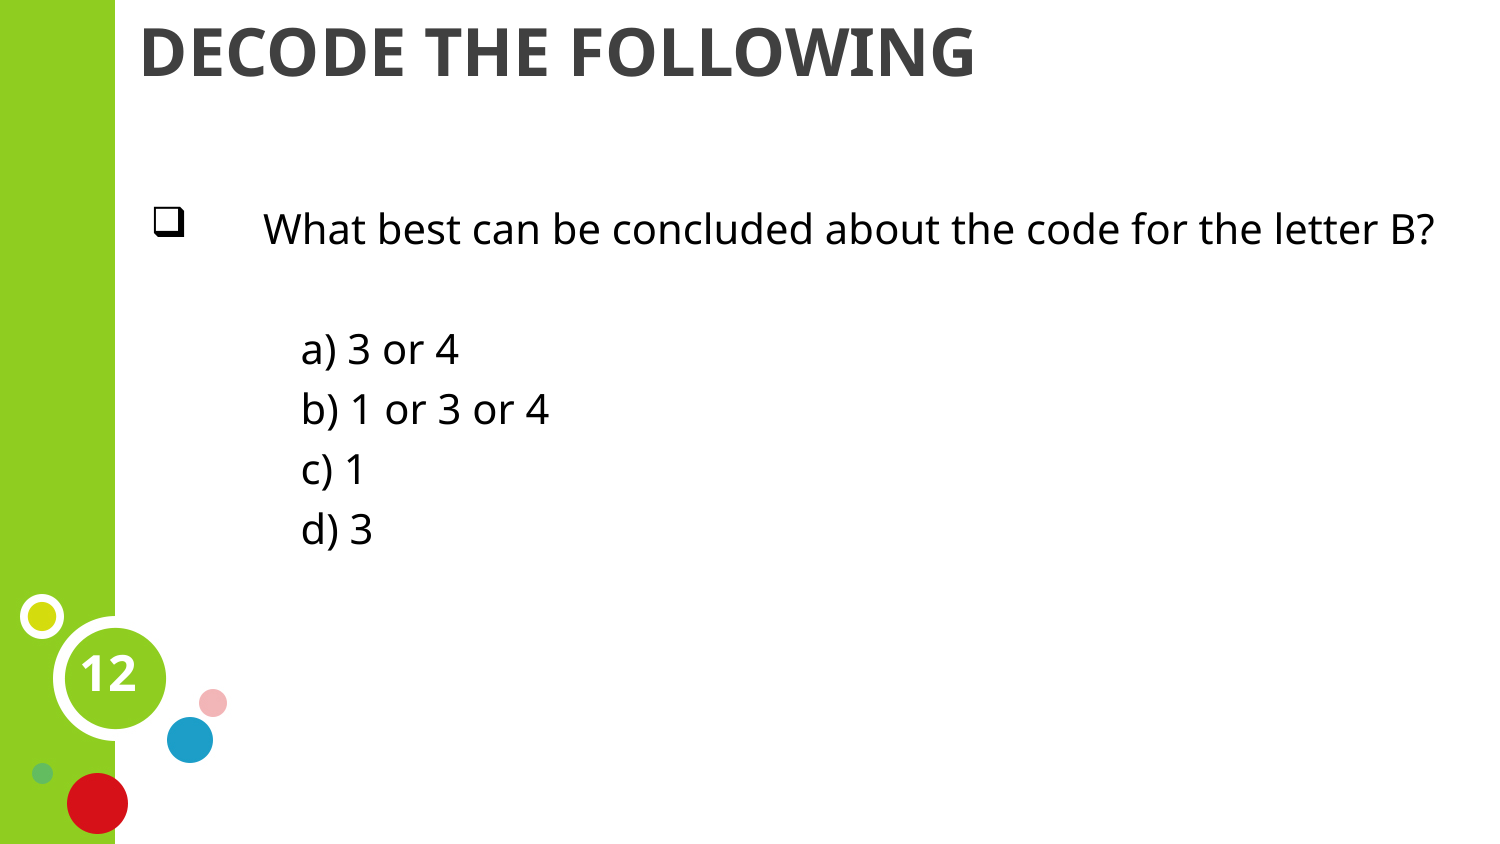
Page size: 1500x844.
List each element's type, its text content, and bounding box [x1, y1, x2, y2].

title DECODE THE FOLLOWING [123, 0, 1500, 103]
text_box 12 [64, 634, 160, 710]
text_box What best can be concluded about the code for the letter B? a) 3 or 4 b) 1 or 3 or 4 c) 1 d) 3 [135, 185, 1500, 561]
picture [0, 0, 1500, 844]
